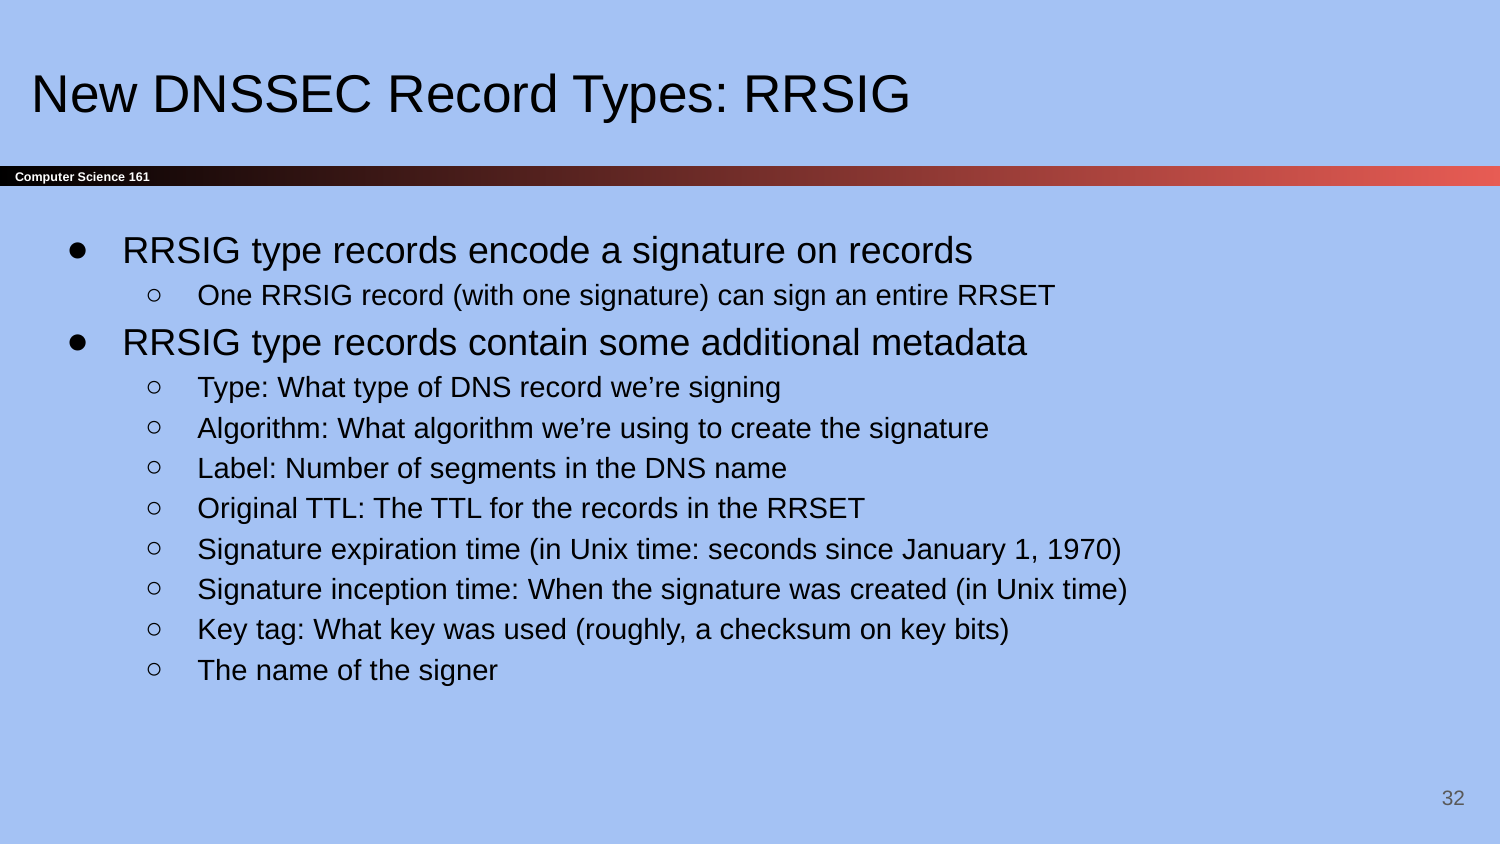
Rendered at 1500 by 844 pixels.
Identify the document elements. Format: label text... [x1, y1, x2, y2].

list RRSIG type records encode a signature on records One RRSIG record (with one signature) can sign an entire RRSET RRSIG type records contain some additional metadata Type: What type of DNS record we’re signing Algorithm: What algorithm we’re using to create the signature Label: Number of segments in the DNS name Original TTL: The TTL for the records in the RRSET Signature expiration time (in Unix time: seconds since January 1, 1970) Signature inception time: When the signature was created (in Unix time) Key tag: What key was used (roughly, a checksum on key bits) The name of the signer [32, 204, 1431, 823]
title New DNSSEC Record Types: RRSIG [16, 44, 1415, 139]
slide_number ‹#› [1389, 764, 1480, 830]
